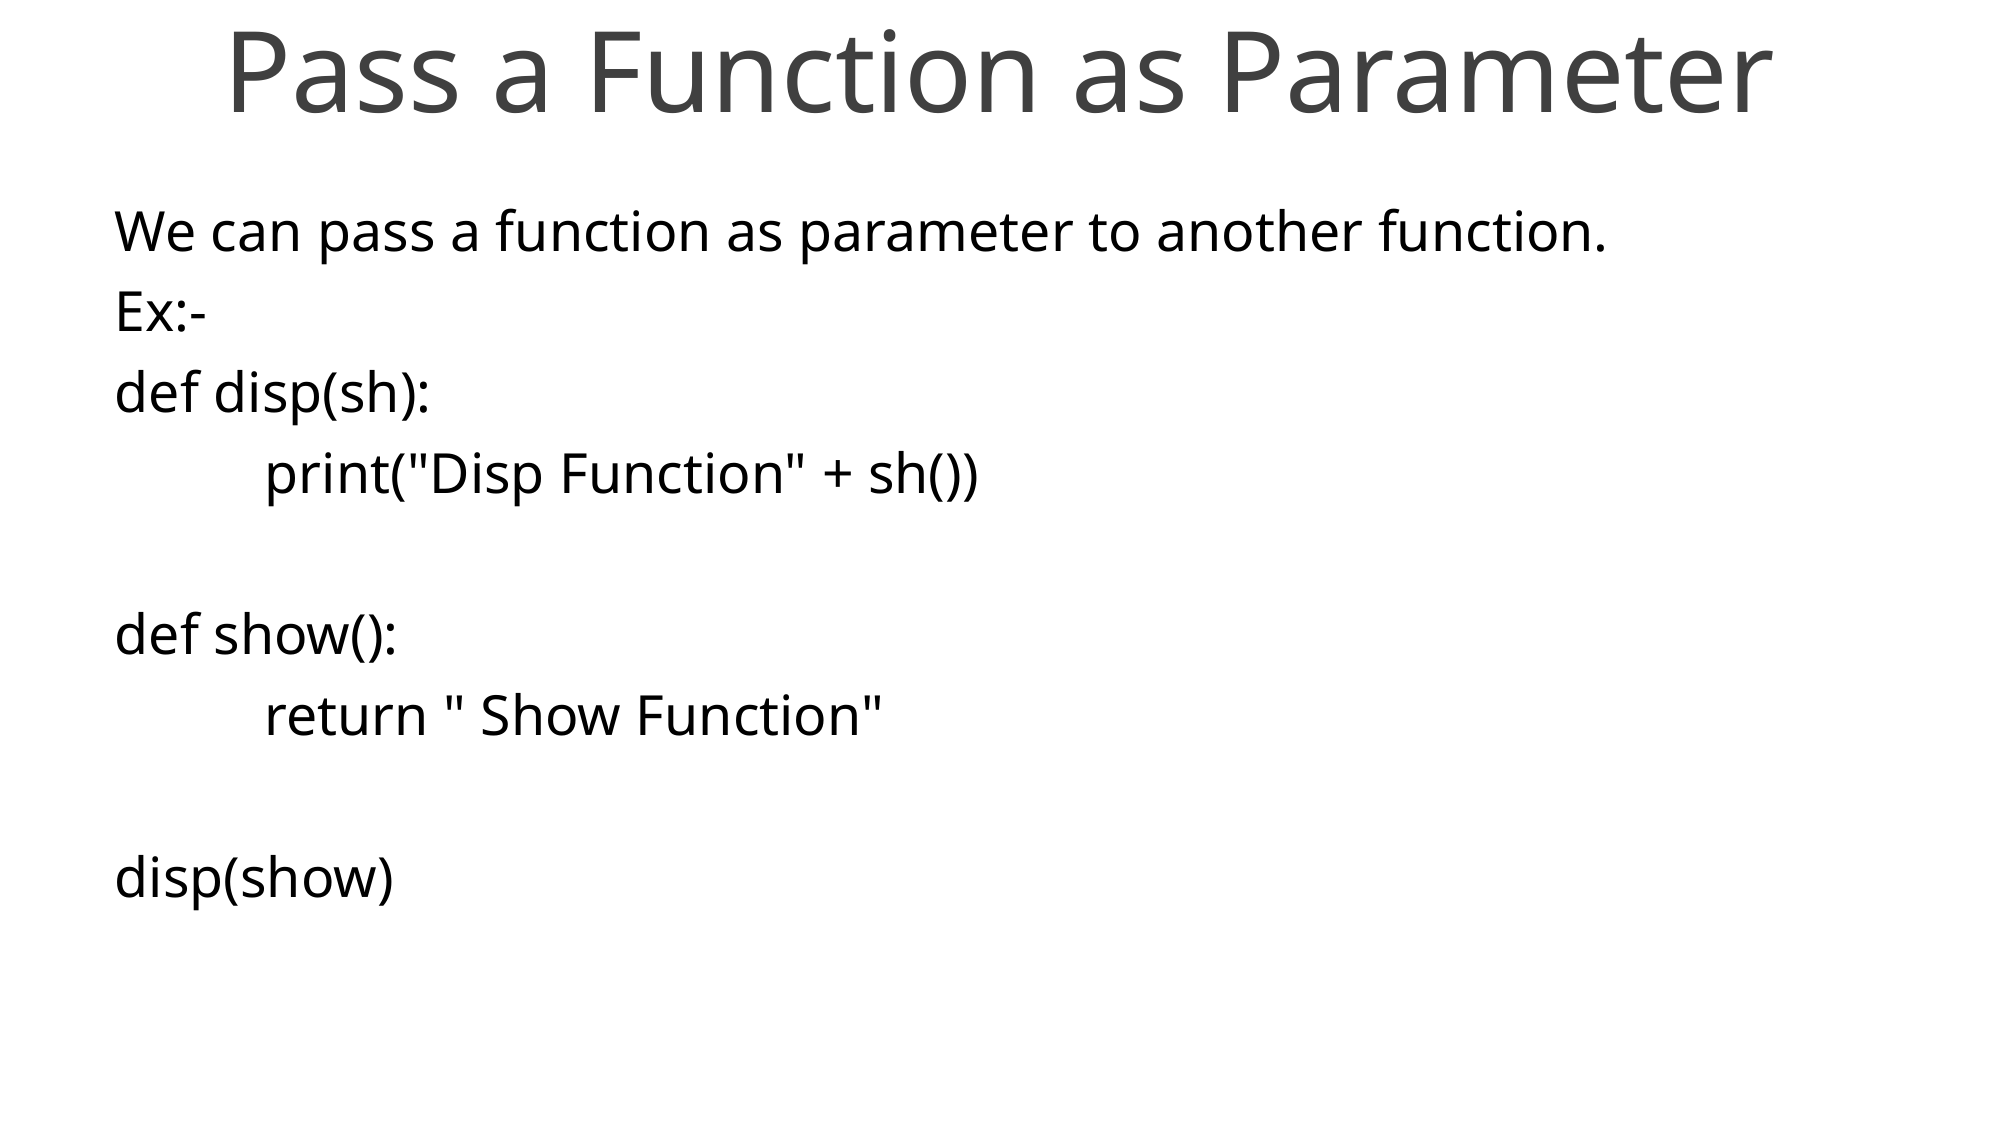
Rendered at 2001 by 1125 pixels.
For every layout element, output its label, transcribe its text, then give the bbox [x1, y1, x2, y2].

list We can pass a function as parameter to another function. Ex:- def disp(sh): print("Disp Function" + sh()) def show(): return " Show Function" disp(show) [99, 195, 1900, 1013]
title Pass a Function as Parameter [99, 8, 1900, 195]
